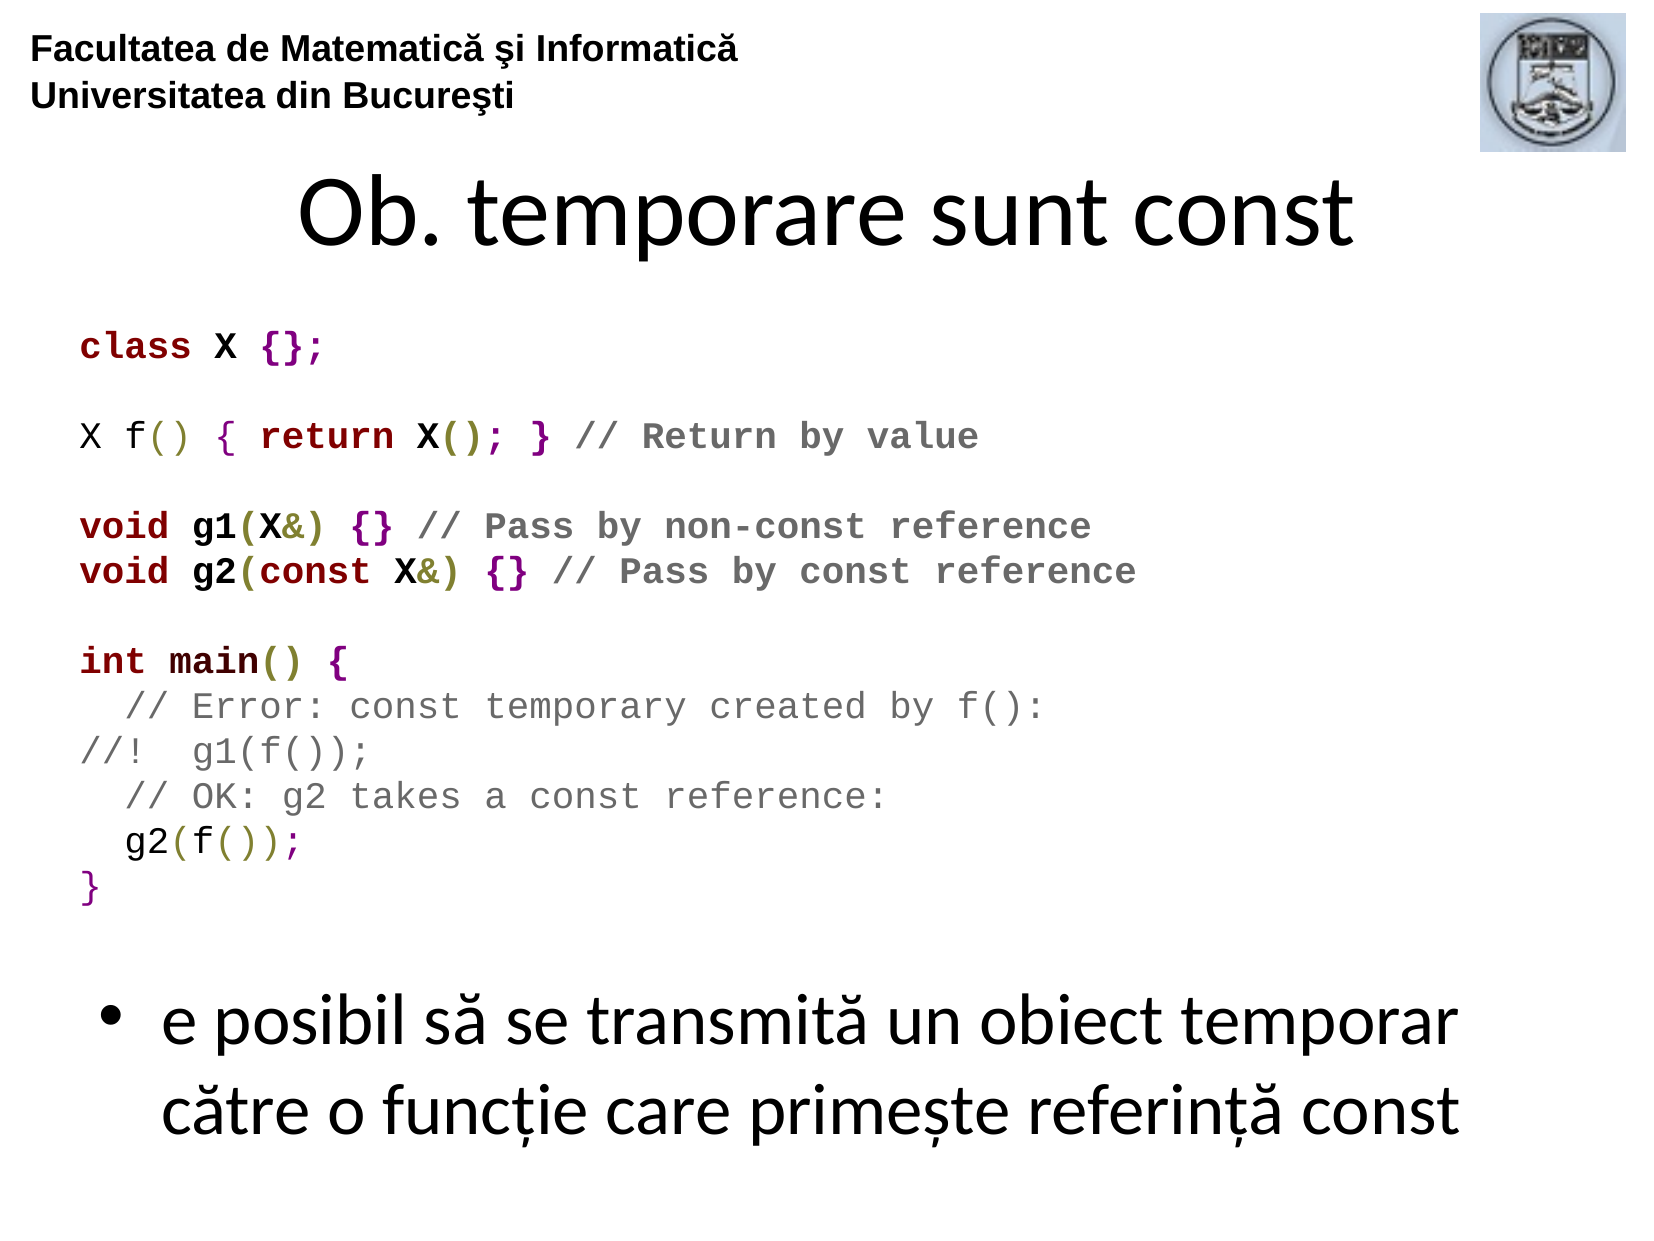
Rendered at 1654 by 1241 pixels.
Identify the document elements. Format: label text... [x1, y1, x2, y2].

title Ob. temporare sunt const [82, 101, 1572, 308]
picture [1480, 13, 1626, 152]
text_box e posibil să se transmită un obiect temporar către o funcție care primește referință const [82, 961, 1571, 1174]
text_box Facultatea de Matematică şi Informatică Universitatea din Bucureşti [13, 13, 841, 122]
text_box class X {}; X f() { return X(); } // Return by value void g1(X&) {} // Pass by non-const reference void g2(const X&) {} // Pass by const reference int main() { // Error: const temporary created by f(): //! g1(f()); // OK: g2 takes a const reference: g2(f()); } [64, 314, 1531, 959]
